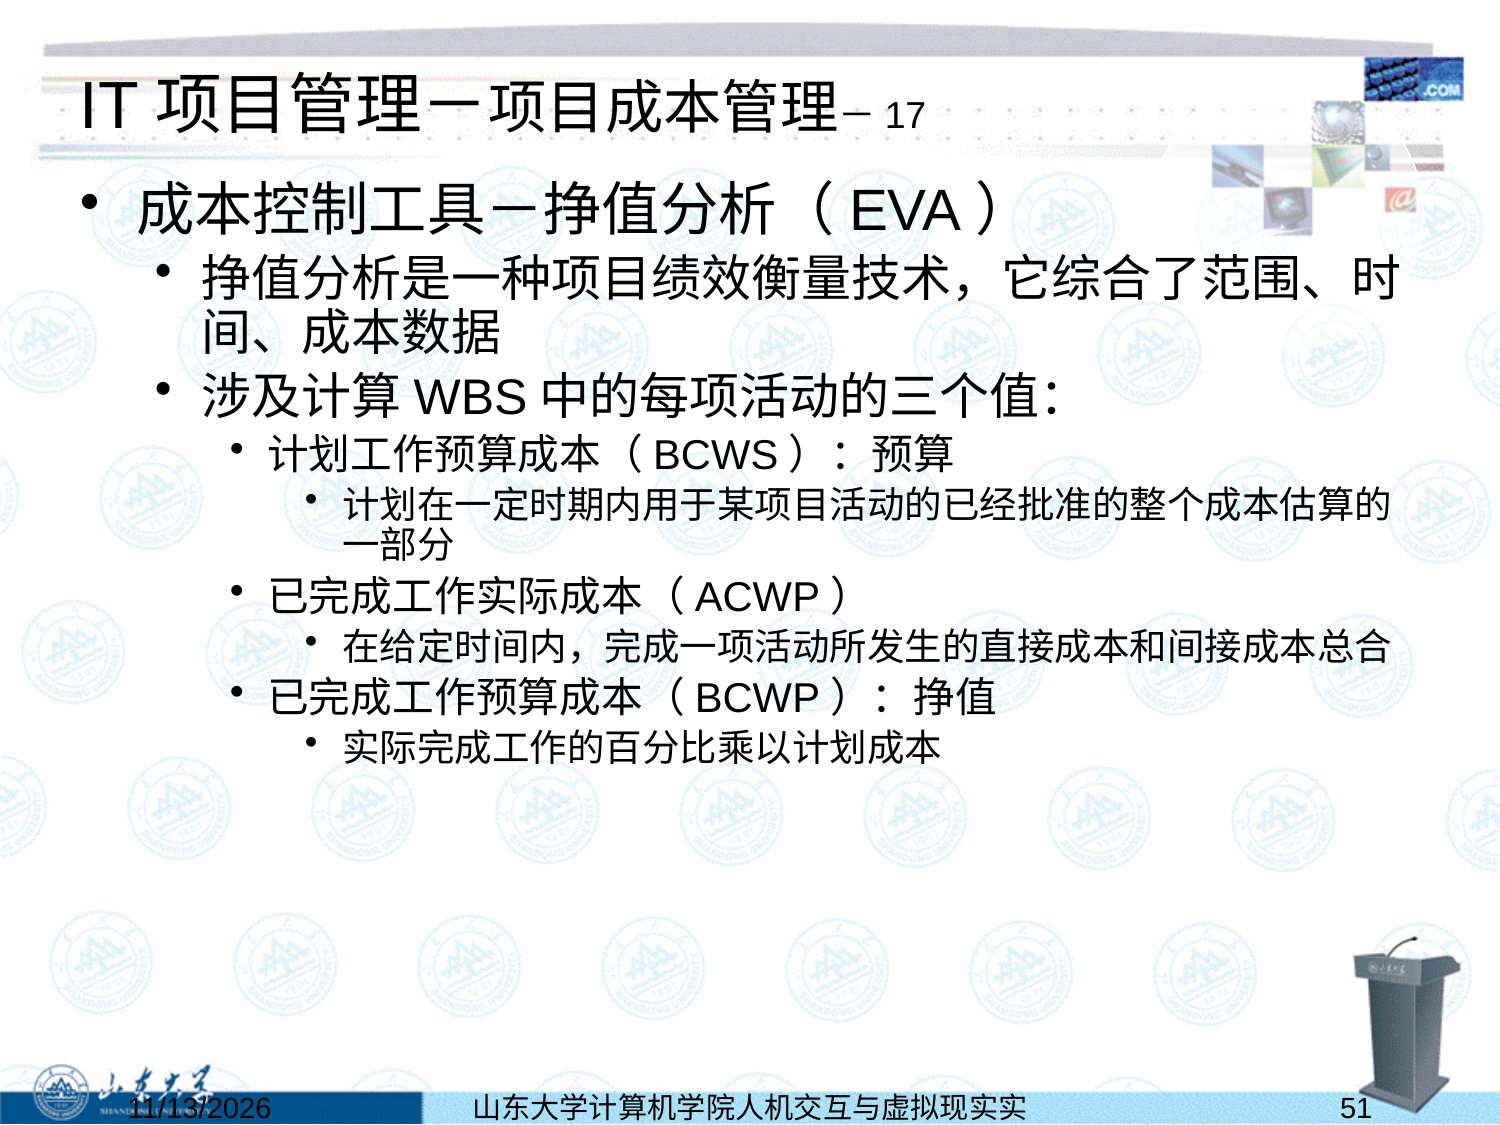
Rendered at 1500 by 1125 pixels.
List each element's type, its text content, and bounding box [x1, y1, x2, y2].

slide_number 51 [1074, 1082, 1388, 1125]
picture [0, 1, 1500, 1124]
list 成本控制工具－挣值分析（EVA） 挣值分析是一种项目绩效衡量技术，它综合了范围、时间、成本数据 涉及计算WBS中的每项活动的三个值： 计划工作预算成本（BCWS）：预算 计划在一定时期内用于某项目活动的已经批准的整个成本估算的一部分 已完成工作实际成本（ACWP） 在给定时间内，完成一项活动所发生的直接成本和间接成本总合 已完成工作预算成本（BCWP）：挣值 实际完成工作的百分比乘以计划成本 [64, 172, 1424, 1038]
footer 山东大学计算机学院人机交互与虚拟现实实验室 [450, 1082, 1050, 1125]
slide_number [112, 1082, 425, 1125]
title IT项目管理－项目成本管理－17 [64, 54, 1424, 149]
